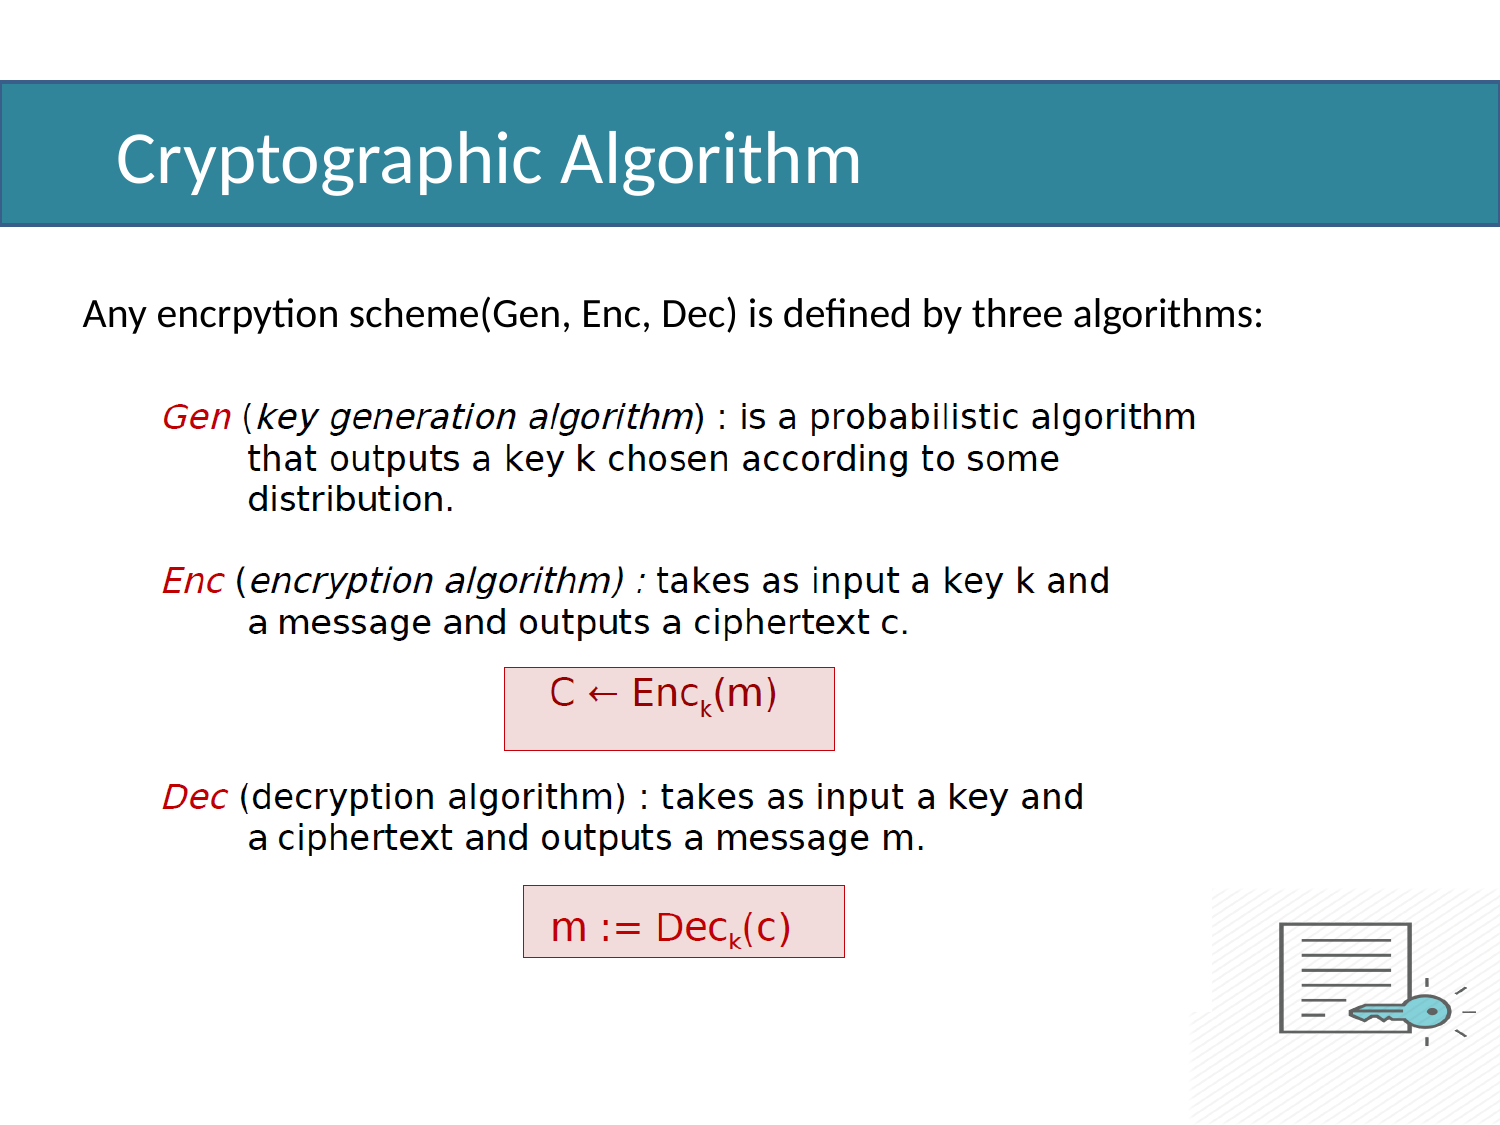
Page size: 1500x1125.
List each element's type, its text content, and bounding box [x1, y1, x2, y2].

picture [108, 379, 1500, 1125]
text_box Any encrpytion scheme(Gen, Enc, Dec) is defined by three algorithms: [67, 253, 1456, 345]
text_box Cryptographic Algorithm [0, 81, 1500, 225]
